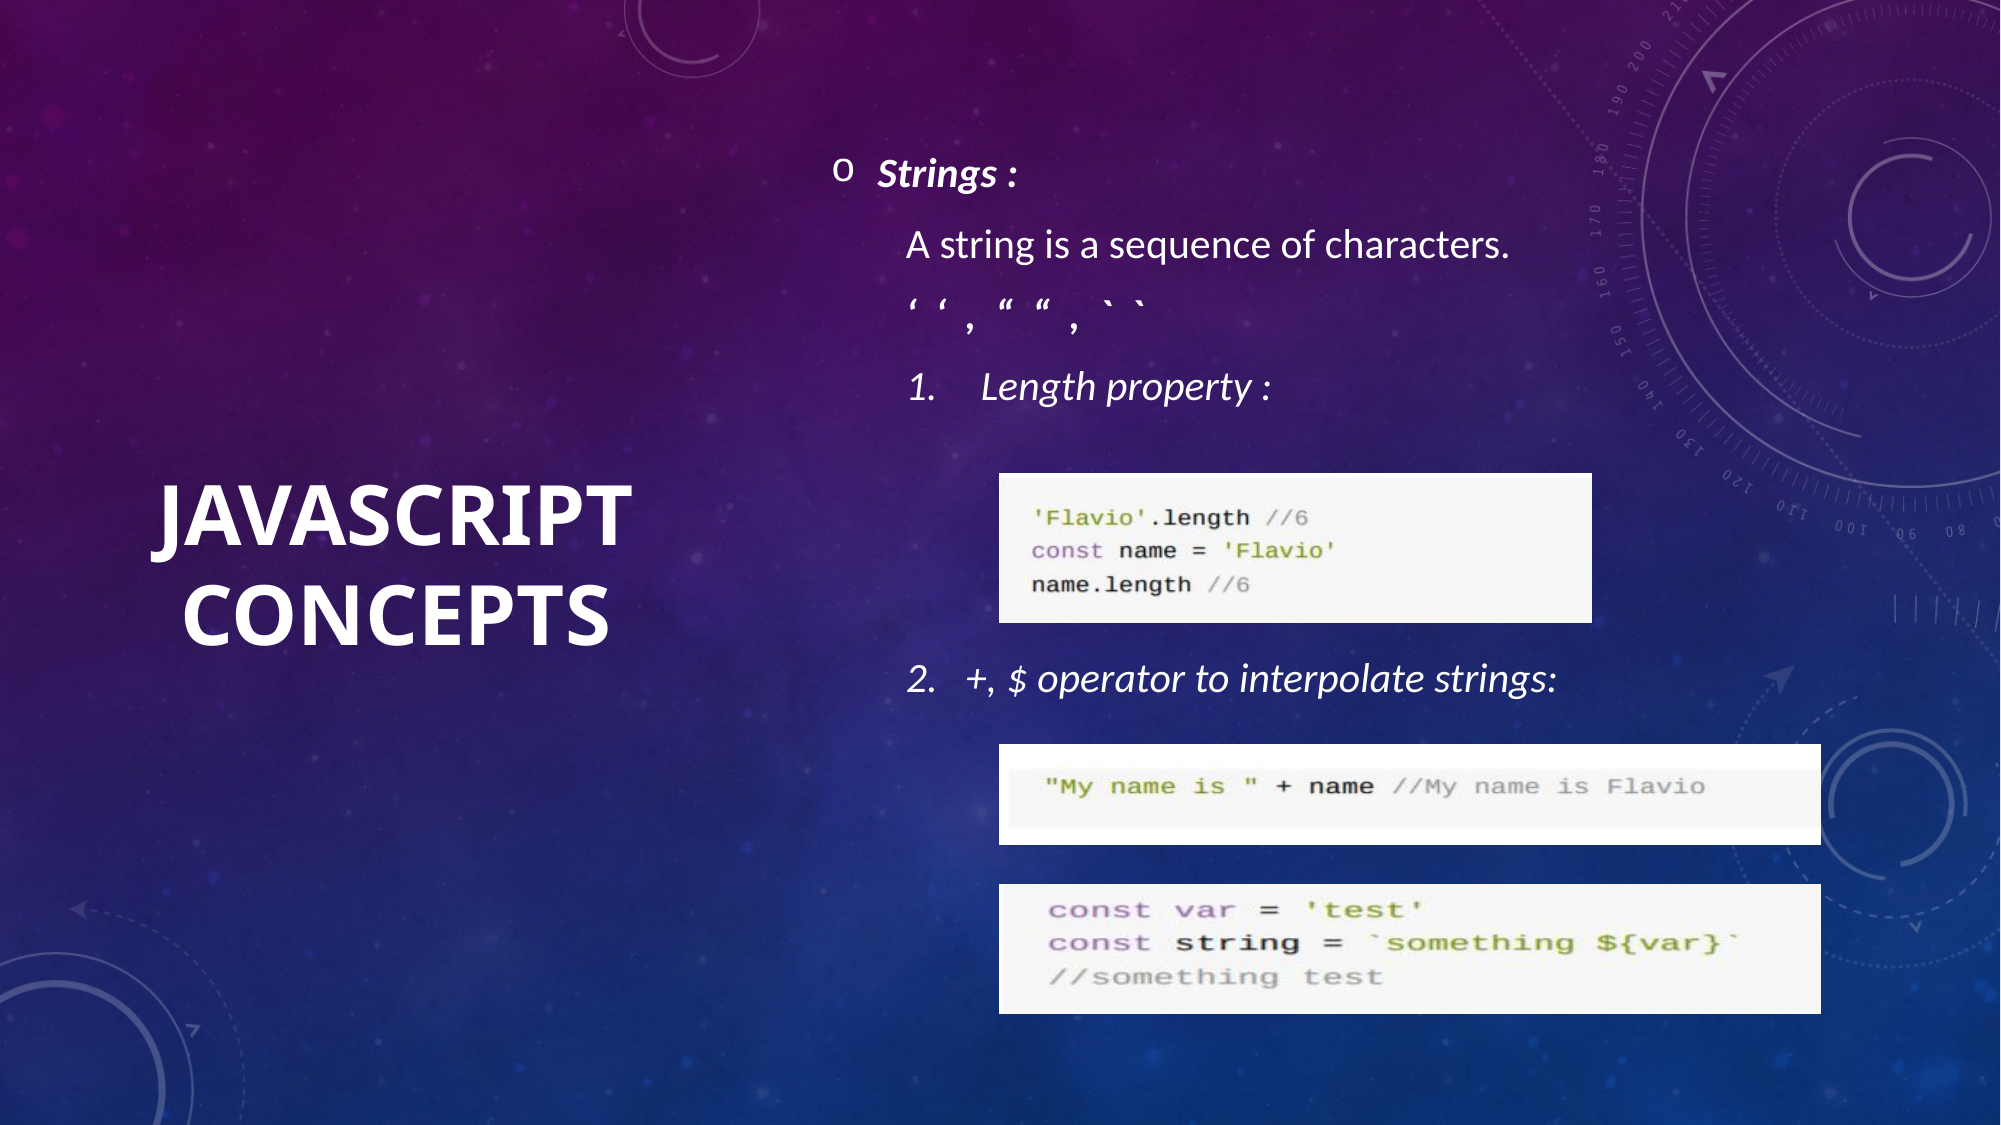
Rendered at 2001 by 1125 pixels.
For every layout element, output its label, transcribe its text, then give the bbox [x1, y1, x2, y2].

picture [0, 0, 2001, 1125]
list Strings : A string is a sequence of characters. ‘ ‘ , “ “ , ` ` Length property : 2. +, $ operator to interpolate strings: [815, 32, 1885, 915]
title JaVAScript Concepts [112, 188, 679, 937]
